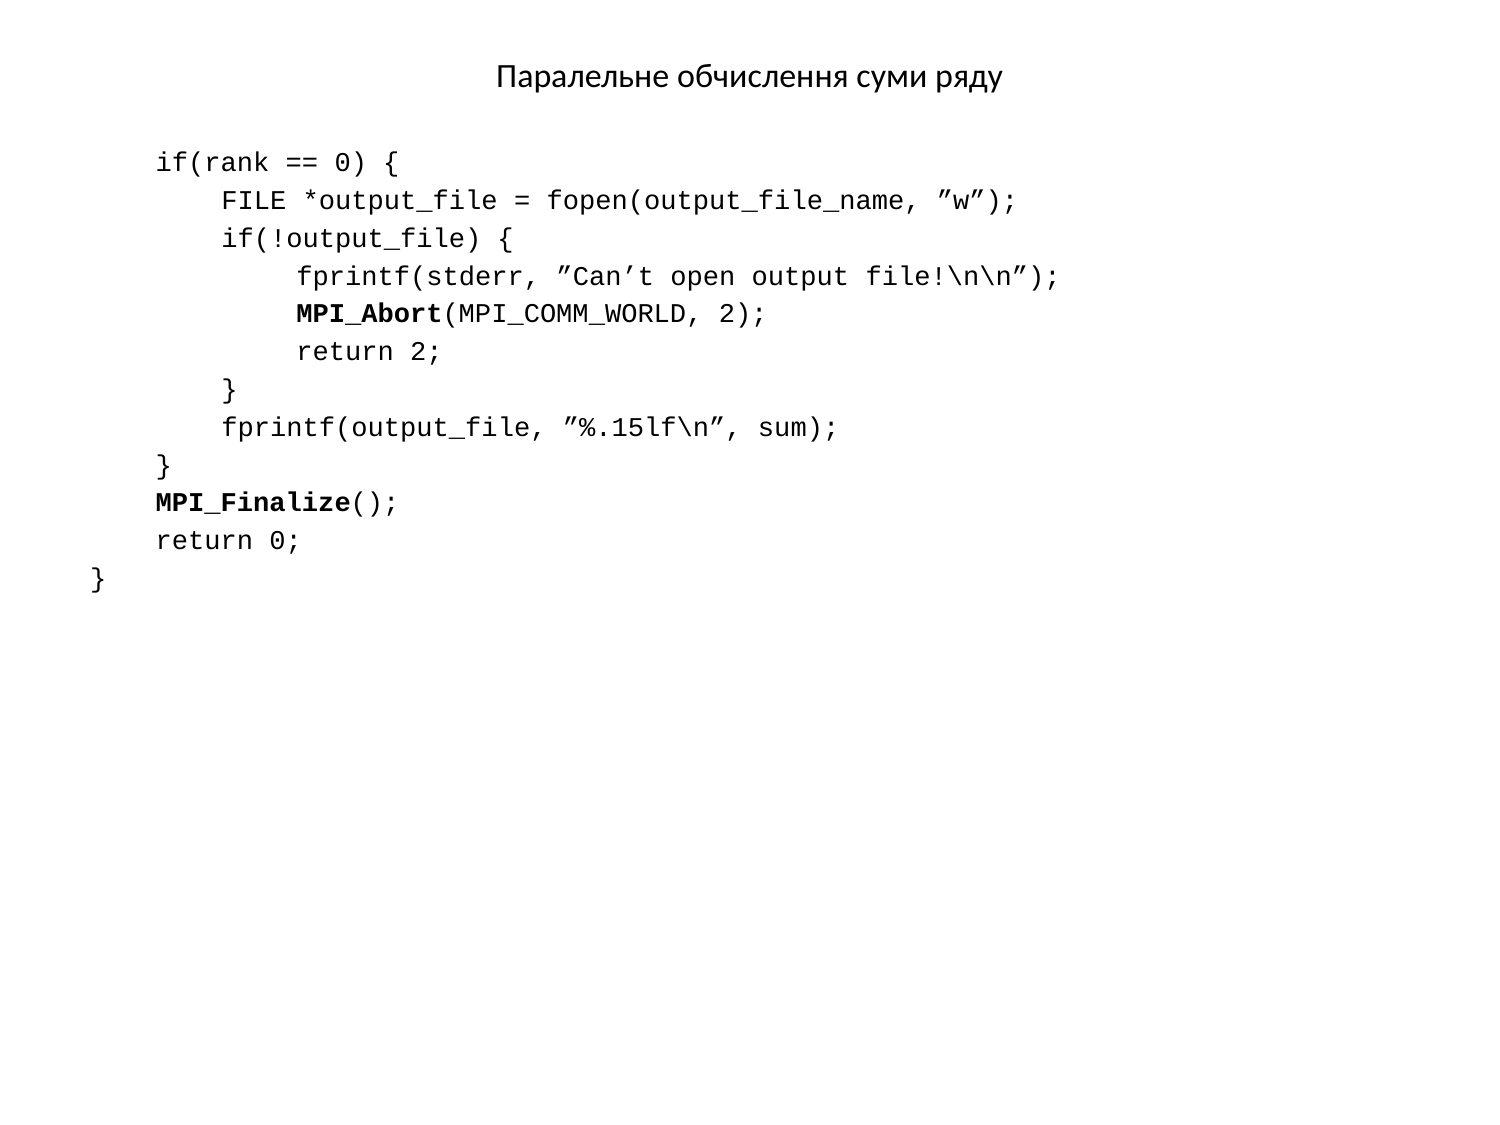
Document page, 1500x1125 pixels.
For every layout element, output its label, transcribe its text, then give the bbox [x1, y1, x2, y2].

list if(rank == 0) { FILE *output_file = fopen(output_file_name, ”w”); if(!output_file) { fprintf(stderr, ”Can’t open output file!\n\n”); MPI_Abort(MPI_COMM_WORLD, 2); return 2; } fprintf(output_file, ”%.15lf\n”, sum); } MPI_Finalize(); return 0; } [75, 137, 1425, 1005]
title Паралельне обчислення суми ряду [75, 45, 1425, 102]
